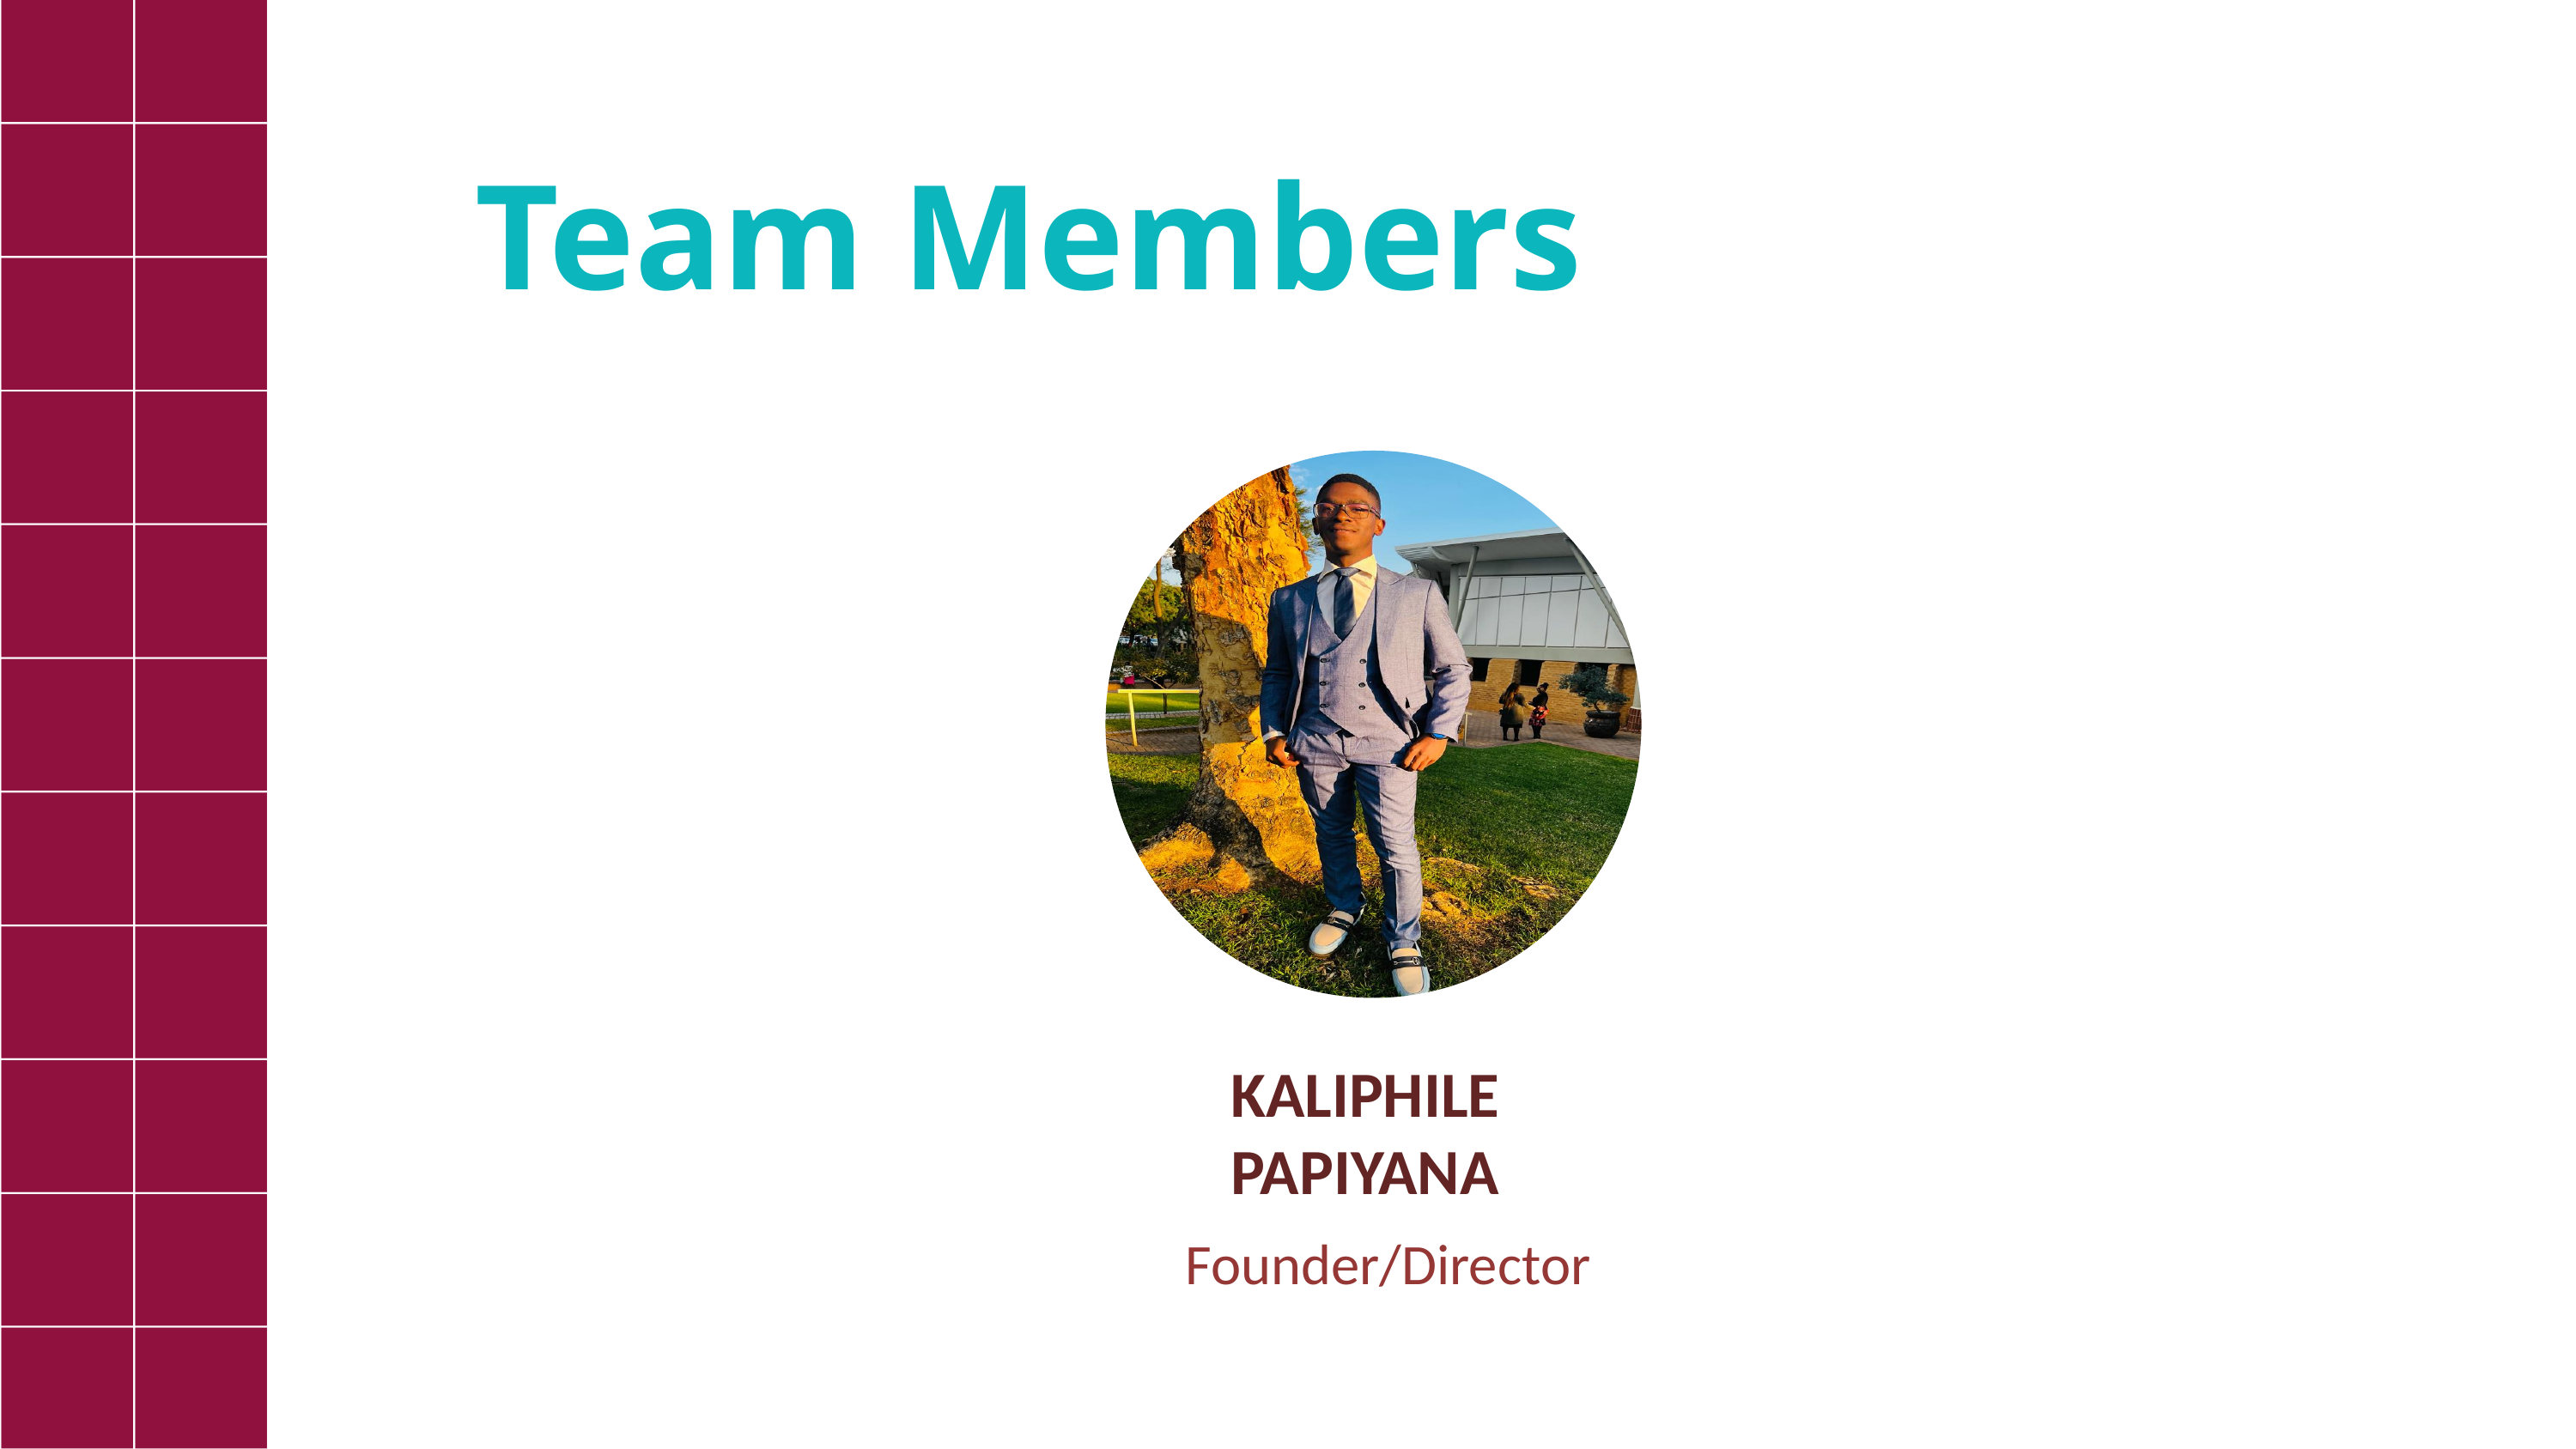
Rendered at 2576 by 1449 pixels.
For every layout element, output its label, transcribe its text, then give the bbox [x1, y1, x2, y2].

text_box KALIPHILE PAPIYANA [1218, 1046, 1529, 1214]
picture [1105, 450, 1642, 998]
text_box [0, 0, 269, 1449]
text_box Team Members [437, 144, 2402, 319]
text_box Founder/Director [1172, 1221, 1667, 1303]
